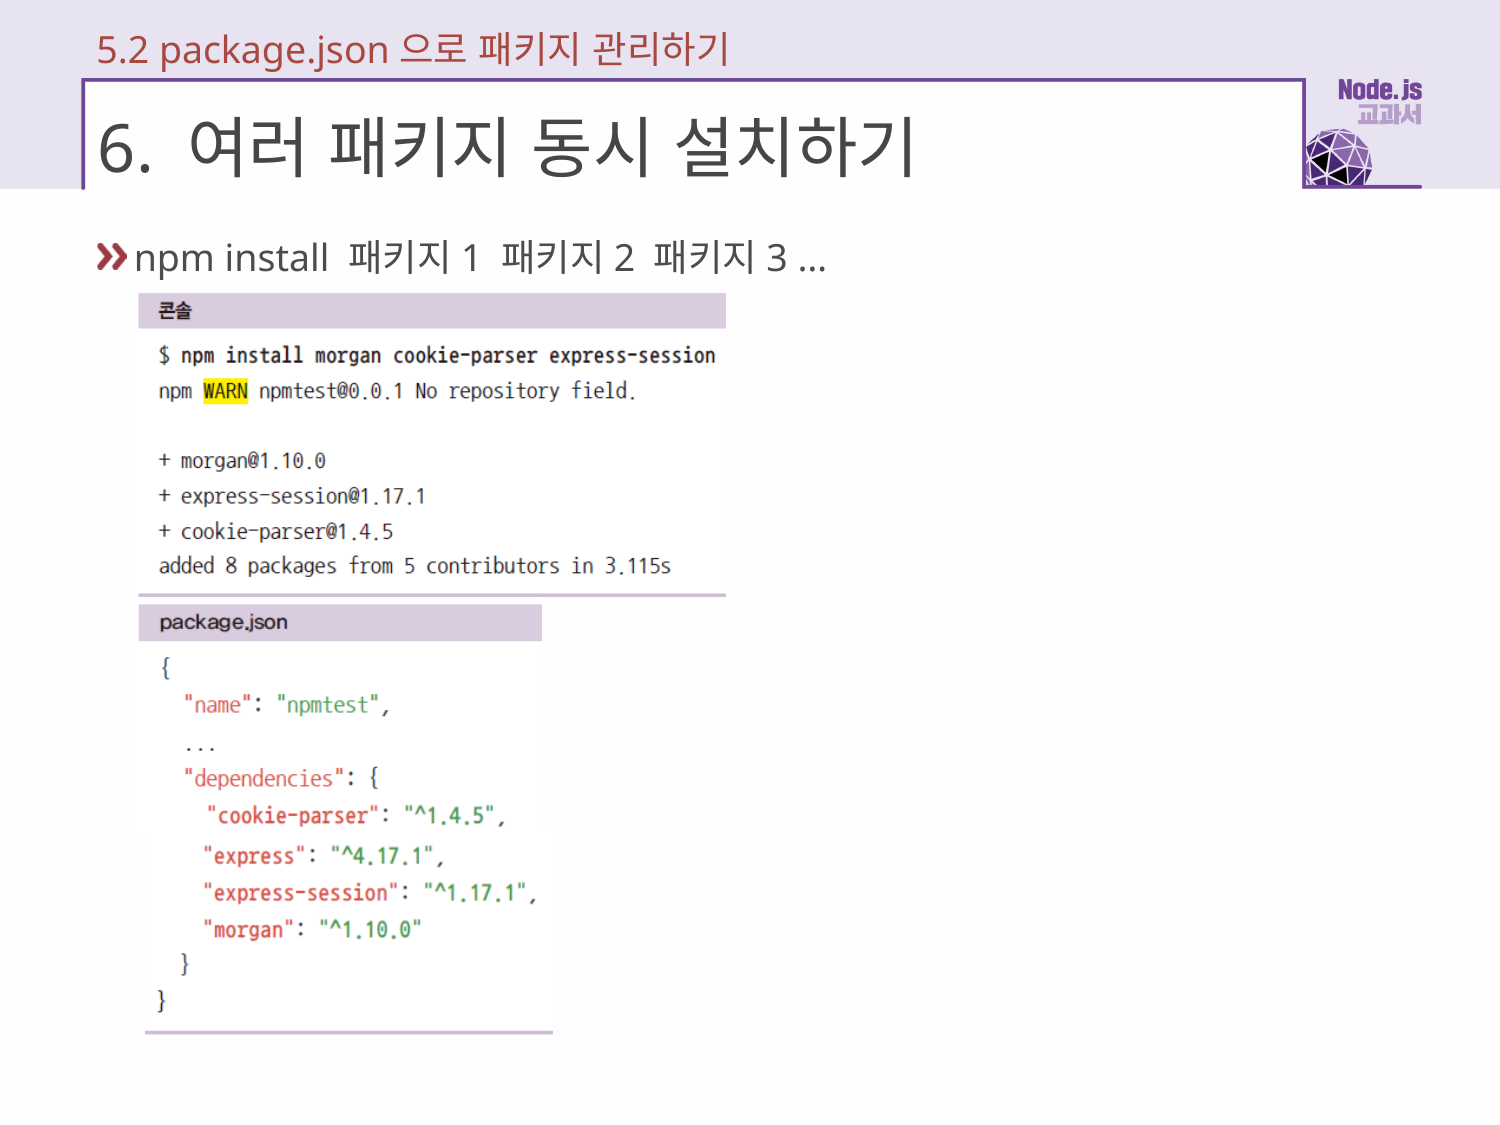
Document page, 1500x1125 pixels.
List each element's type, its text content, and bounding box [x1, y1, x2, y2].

text_box 5.2 package.json으로 패키지 관리하기 [81, 14, 807, 62]
title 6. 여러 패키지 동시 설치하기 [82, 61, 1413, 193]
list npm install 패키지1 패키지2 패키지3 … [81, 222, 1412, 1045]
picture [0, 0, 1500, 1125]
